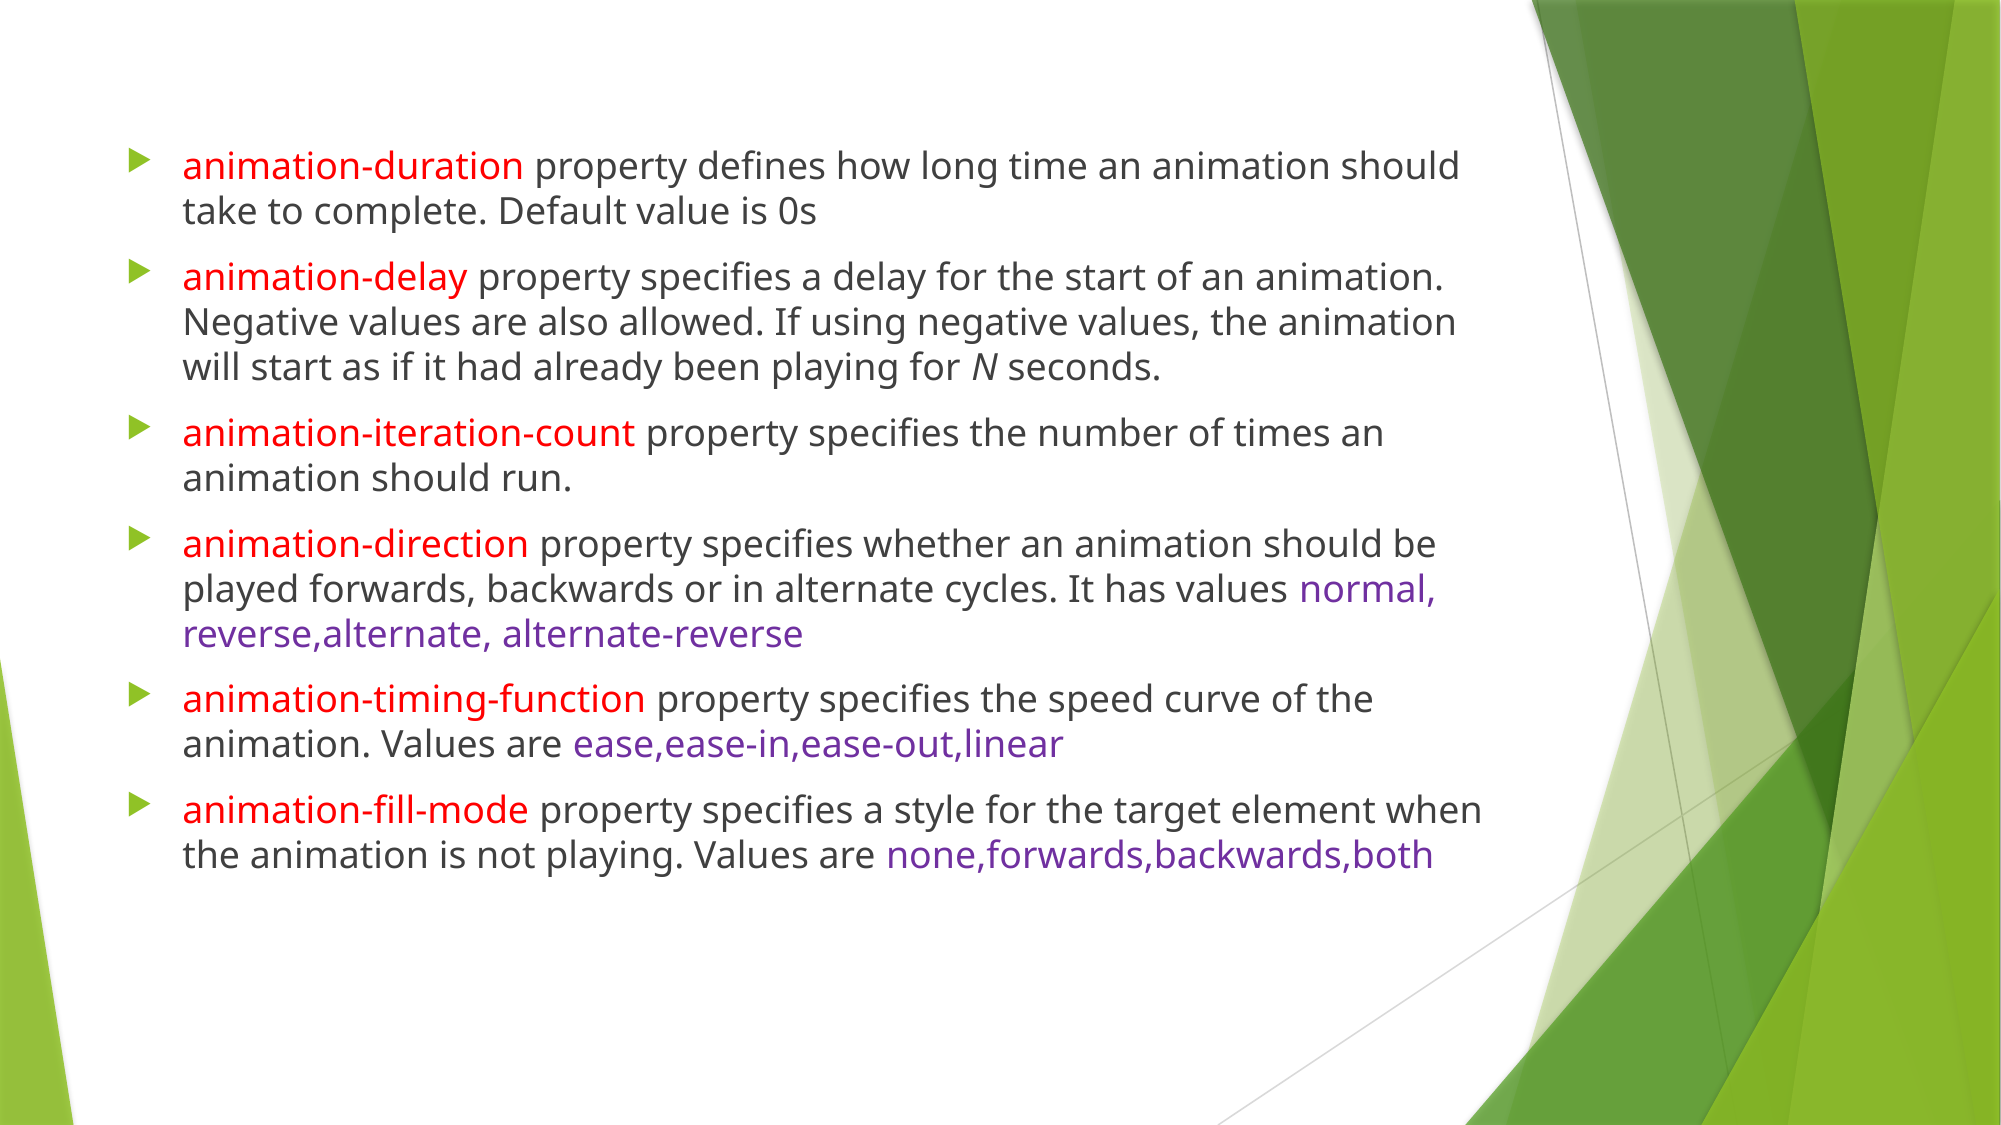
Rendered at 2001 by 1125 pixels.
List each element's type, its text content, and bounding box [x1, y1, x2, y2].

list animation-duration property defines how long time an animation should take to complete. Default value is 0s animation-delay property specifies a delay for the start of an animation. Negative values are also allowed. If using negative values, the animation will start as if it had already been playing for N seconds. animation-iteration-count property specifies the number of times an animation should run. animation-direction property specifies whether an animation should be played forwards, backwards or in alternate cycles. It has values normal, reverse,alternate, alternate-reverse animation-timing-function property specifies the speed curve of the animation. Values are ease,ease-in,ease-out,linear animation-fill-mode property specifies a style for the target element when the animation is not playing. Values are none,forwards,backwards,both [111, 134, 1522, 991]
